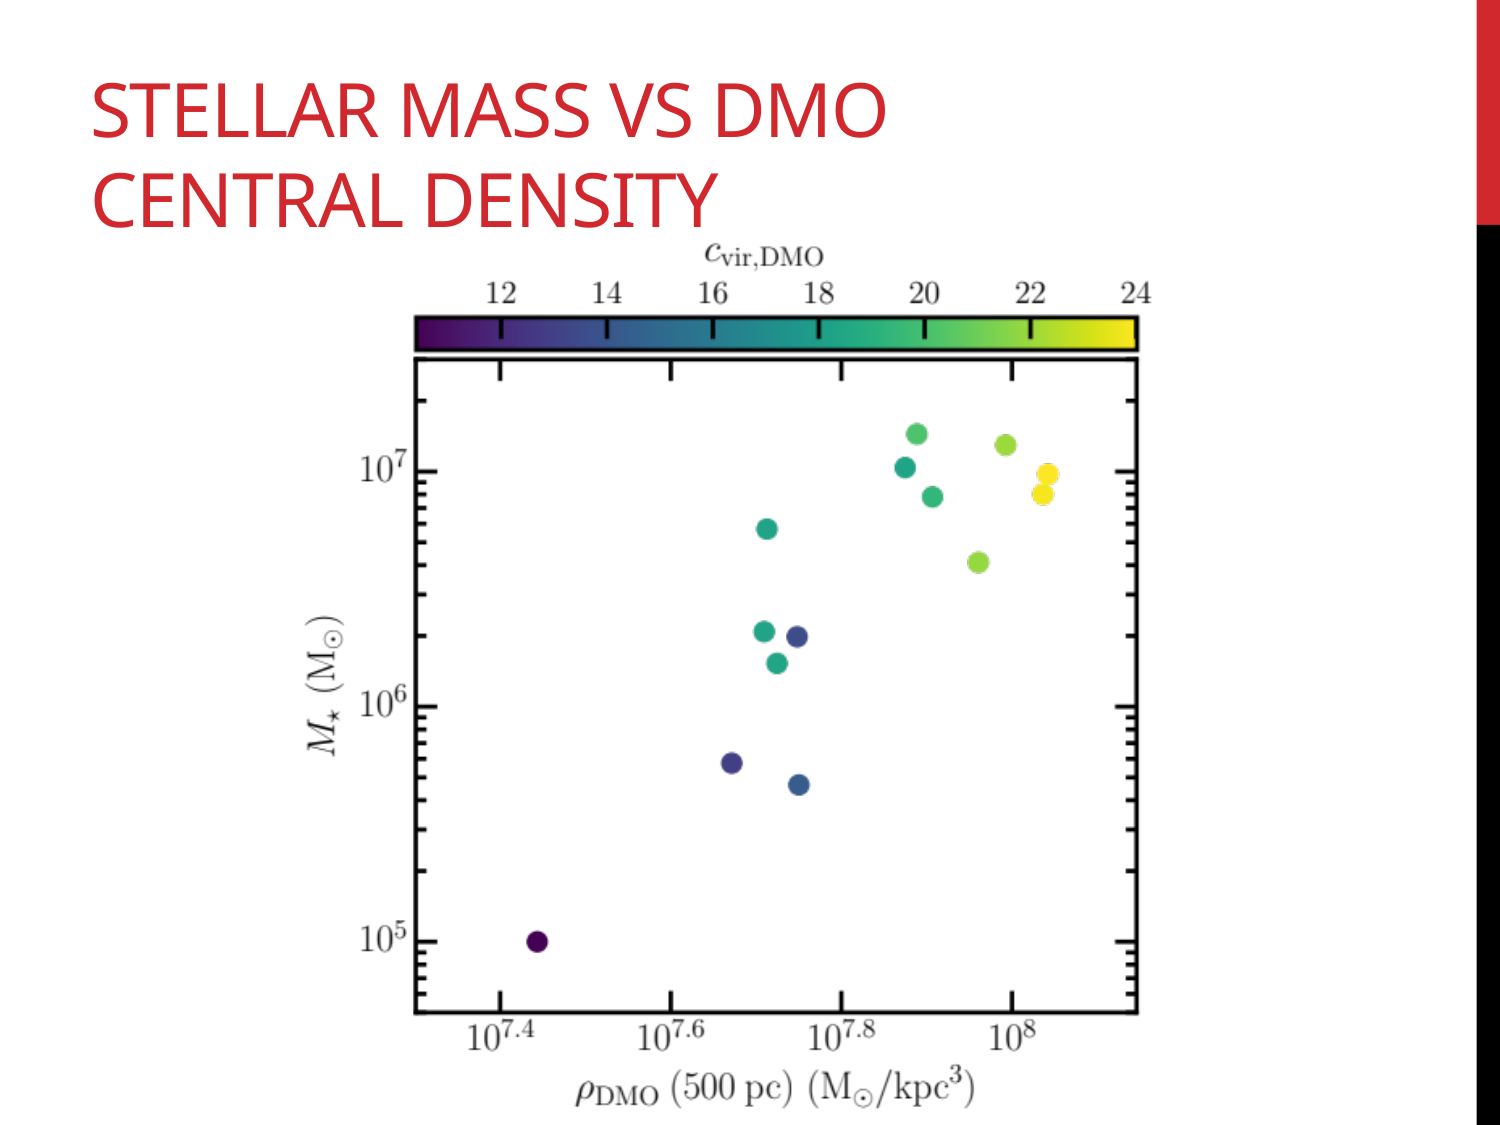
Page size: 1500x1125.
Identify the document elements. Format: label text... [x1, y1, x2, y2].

title Stellar mass vs dmo central density [75, 25, 1025, 218]
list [0, 224, 1500, 1125]
